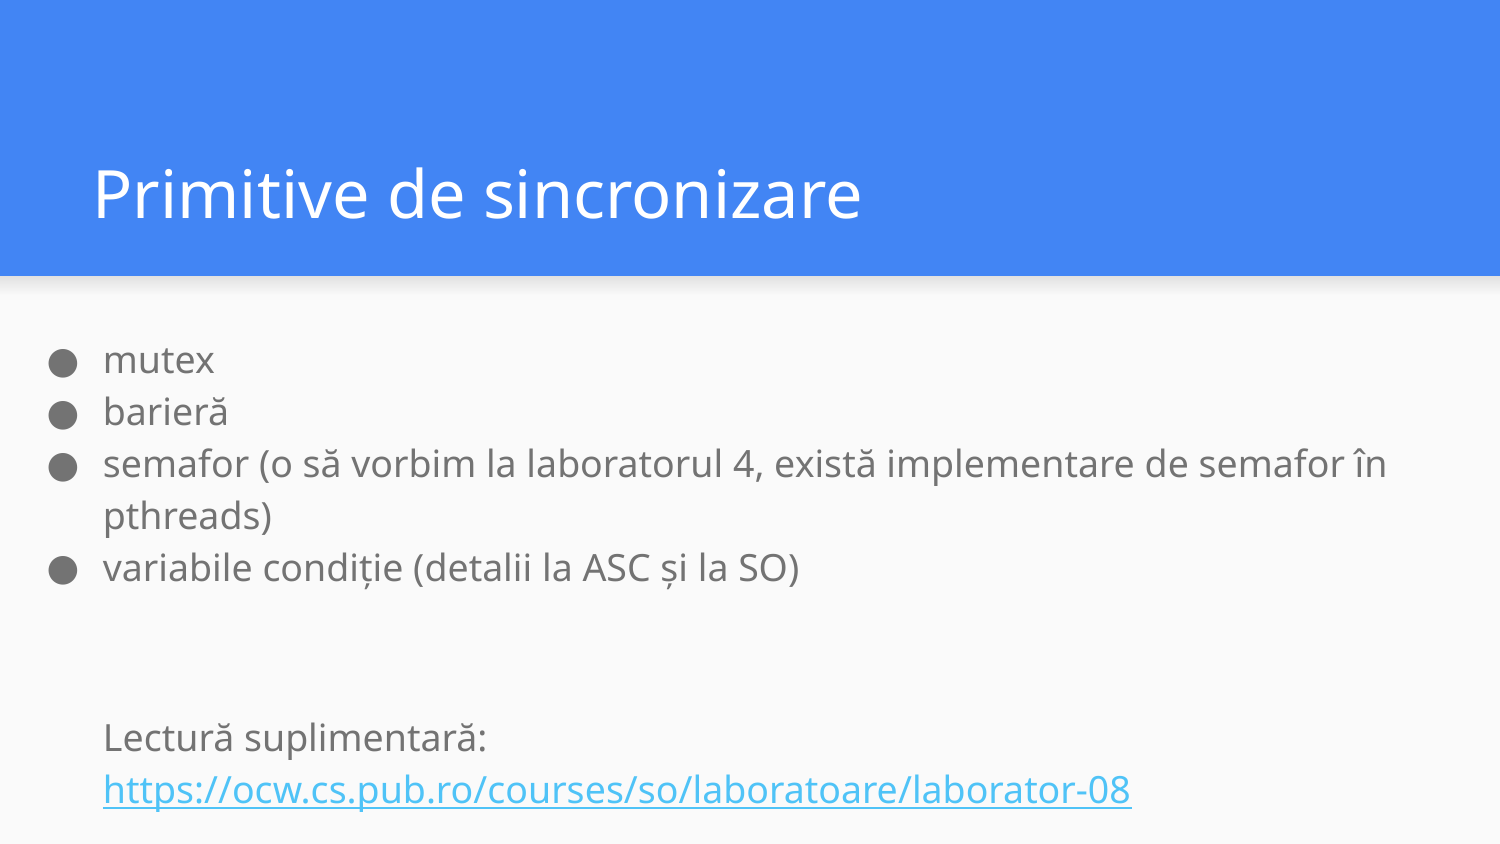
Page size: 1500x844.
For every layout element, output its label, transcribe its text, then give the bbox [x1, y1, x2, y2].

list mutex barieră semafor (o să vorbim la laboratorul 4, există implementare de semafor în pthreads) variabile condiție (detalii la ASC și la SO) Lectură suplimentară: https://ocw.cs.pub.ro/courses/so/laboratoare/laborator-08 [12, 314, 1482, 760]
title Primitive de sincronizare [77, 121, 1427, 248]
